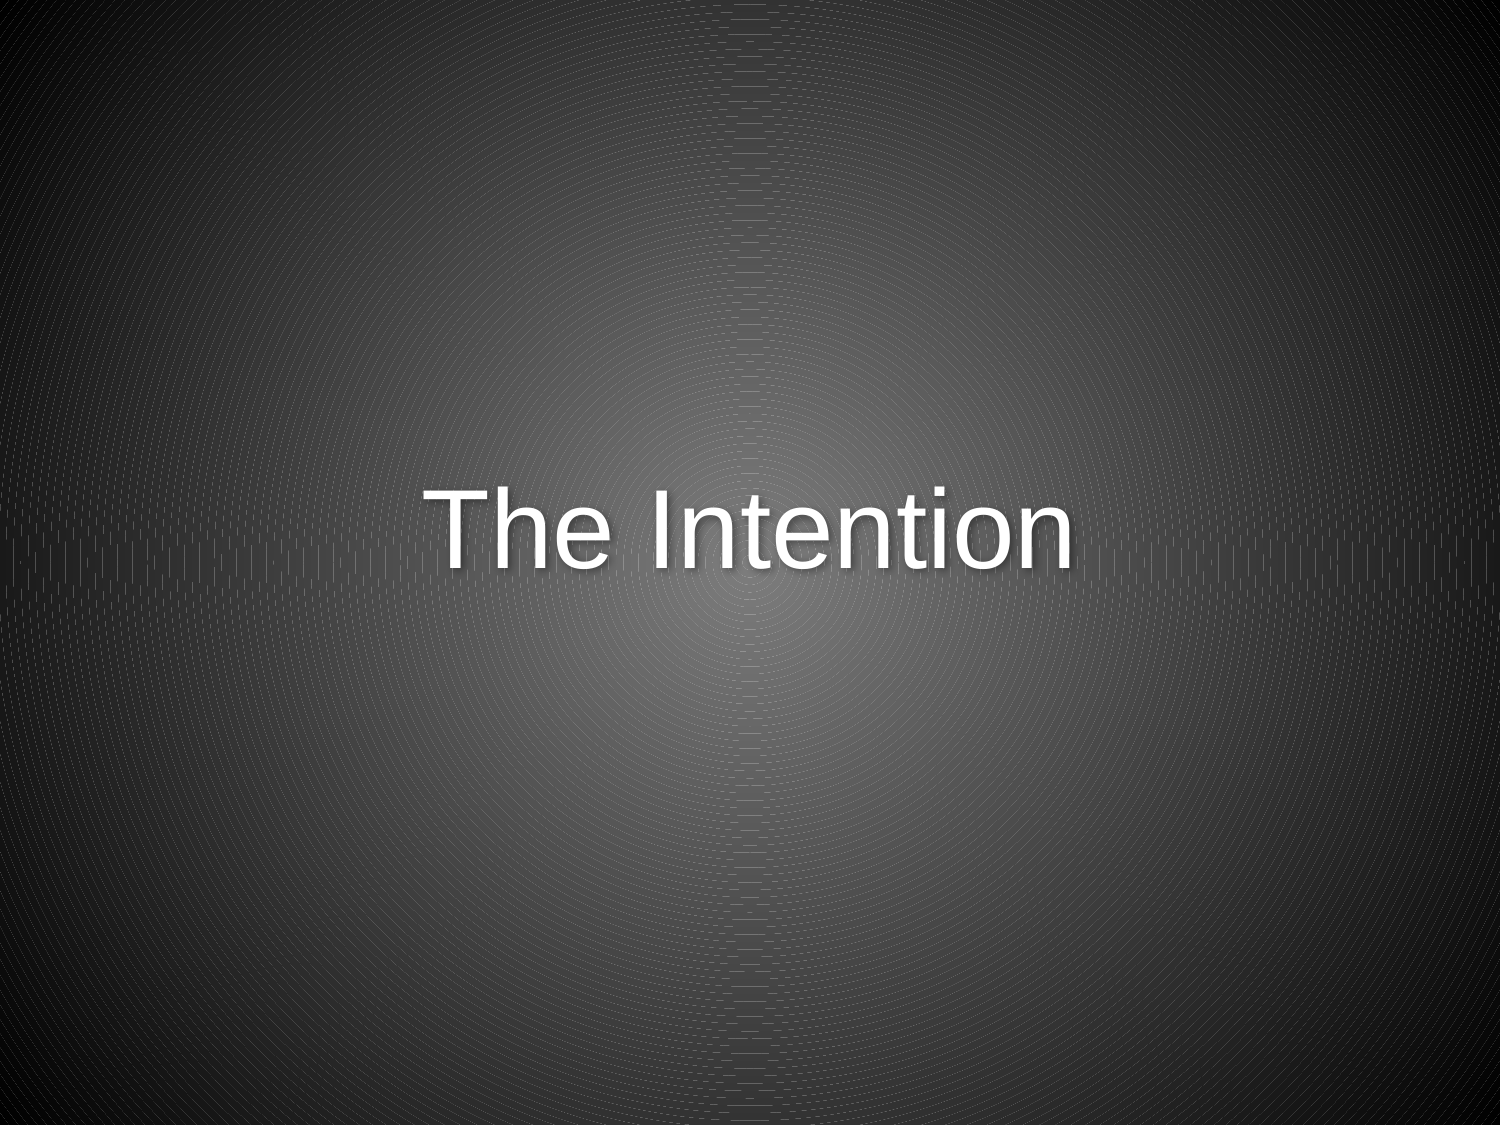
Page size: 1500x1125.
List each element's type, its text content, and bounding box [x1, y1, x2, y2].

text_box The Intention [0, 448, 1500, 599]
